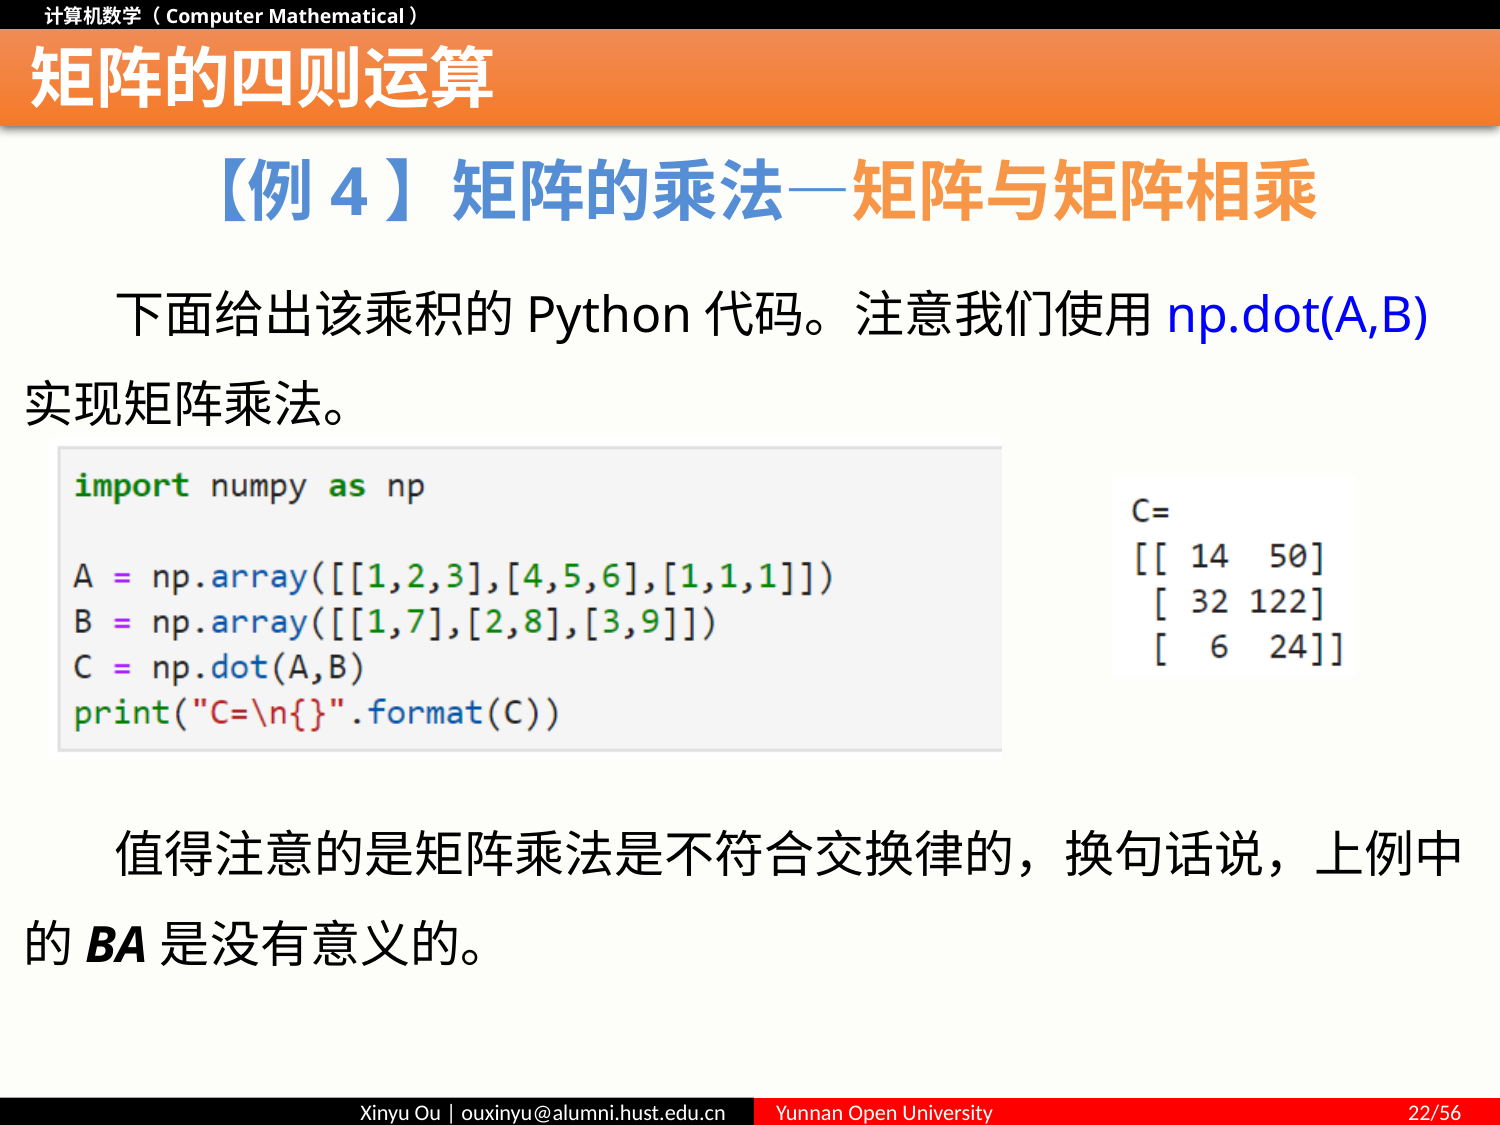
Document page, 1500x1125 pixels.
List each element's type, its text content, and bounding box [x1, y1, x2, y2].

picture [1112, 476, 1355, 678]
title 矩阵的四则运算 [0, 35, 1500, 117]
list 【例4】矩阵的乘法—矩阵与矩阵相乘 [0, 148, 1500, 229]
list 下面给出该乘积的Python代码。注意我们使用np.dot(A,B)实现矩阵乘法。 值得注意的是矩阵乘法是不符合交换律的，换句话说，上例中的BA是没有意义的。 [0, 229, 1500, 994]
picture [49, 437, 1002, 760]
